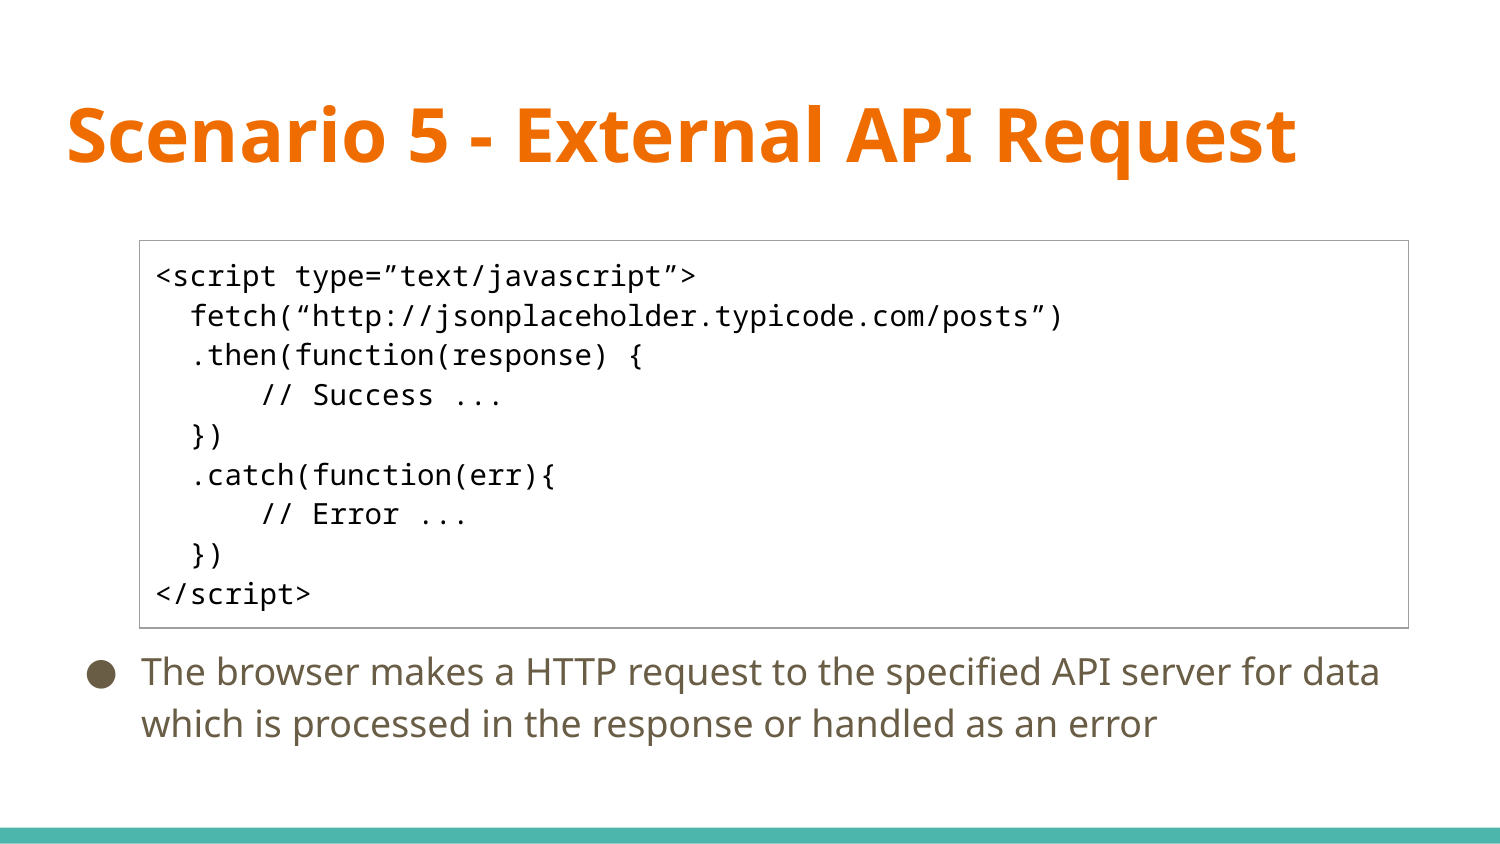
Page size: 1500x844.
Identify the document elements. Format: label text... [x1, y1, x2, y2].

title Scenario 5 - External API Request [51, 72, 1449, 189]
list The browser makes a HTTP request to the specified API server for data which is processed in the response or handled as an error [51, 207, 1449, 750]
table_header <script type=”text/javascript”> fetch(“http://jsonplaceholder.typicode.com/posts”) .then(function(response) { // Success ... }) .catch(function(err){ // Error ... }) </script> [140, 241, 1408, 627]
